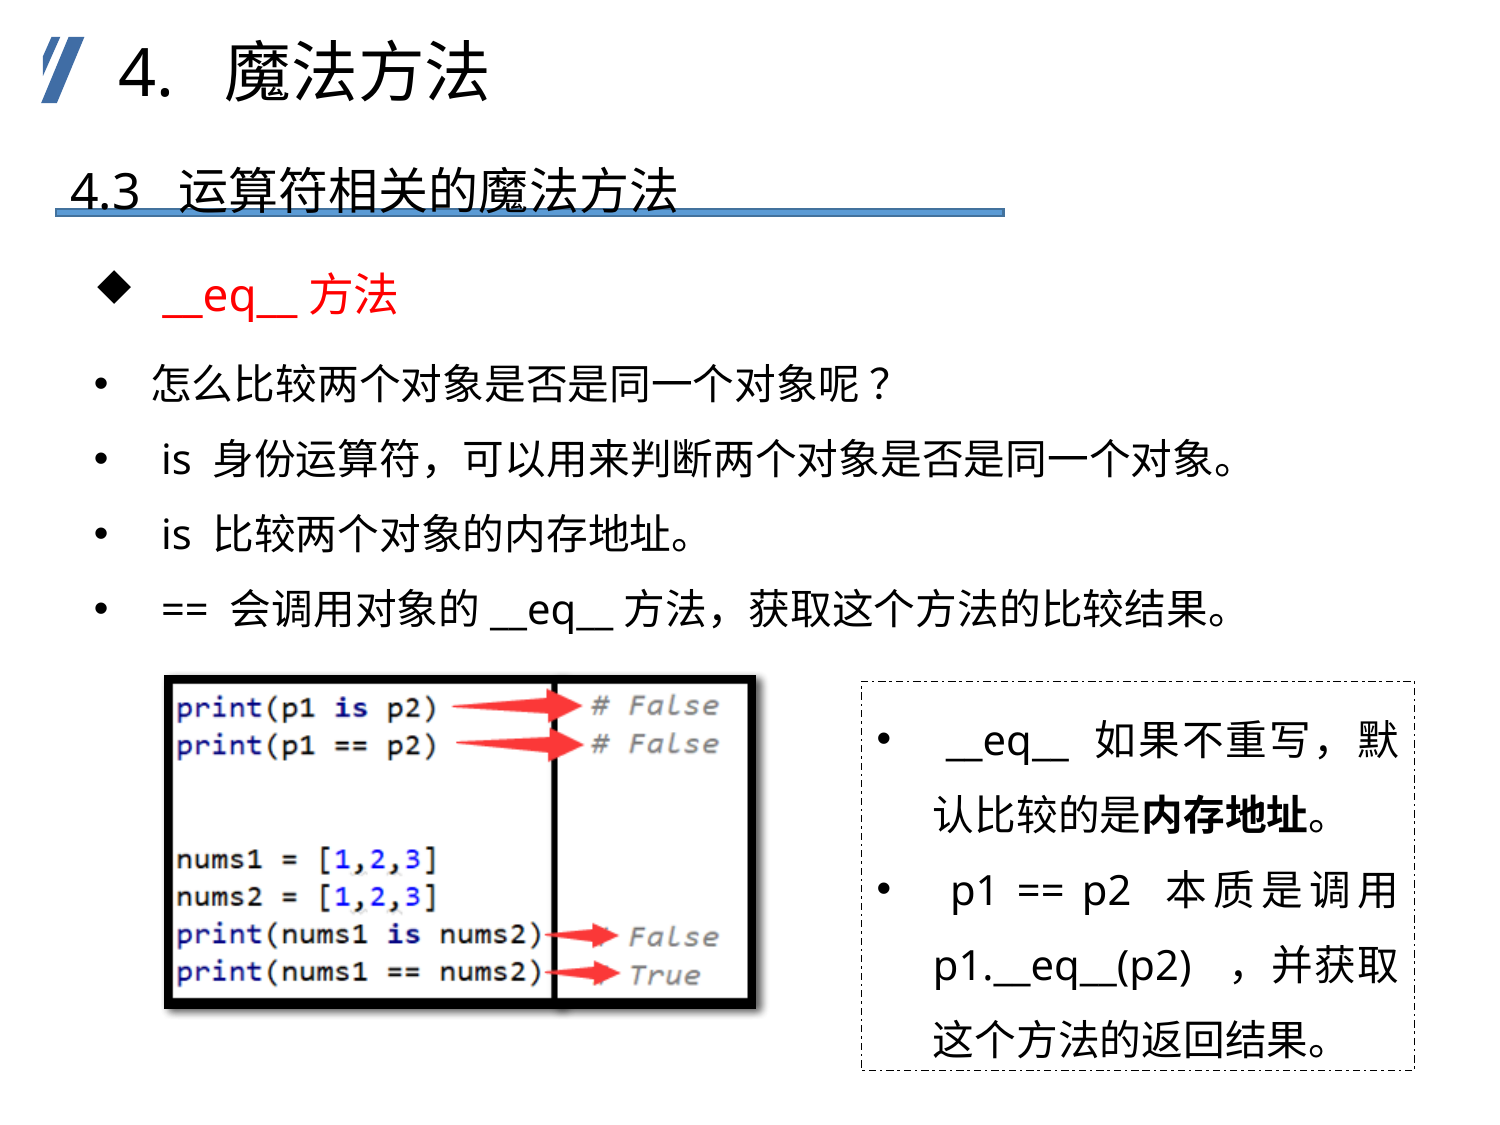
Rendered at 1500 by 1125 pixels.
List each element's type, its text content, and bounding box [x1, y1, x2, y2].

text_box 4. 魔法方法 [103, 30, 1228, 119]
picture [170, 681, 751, 1003]
text_box __eq__ 如果不重写，默认比较的是内存地址。 p1 == p2 本质是调用 p1.__eq__(p2) ，并获取这个方法的返回结果。 [861, 681, 1415, 1071]
text_box [873, 208, 1005, 217]
text_box __eq__方法 怎么比较两个对象是否是同一个对象呢 ？ is 身份运算符，可以用来判断两个对象是否是同一个对象。 is 比较两个对象的内存地址。 == 会调用对象的__eq__方法，获取这个方法的比较结果。 [79, 230, 1425, 641]
text_box 4.3 运算符相关的魔法方法 [55, 122, 873, 227]
